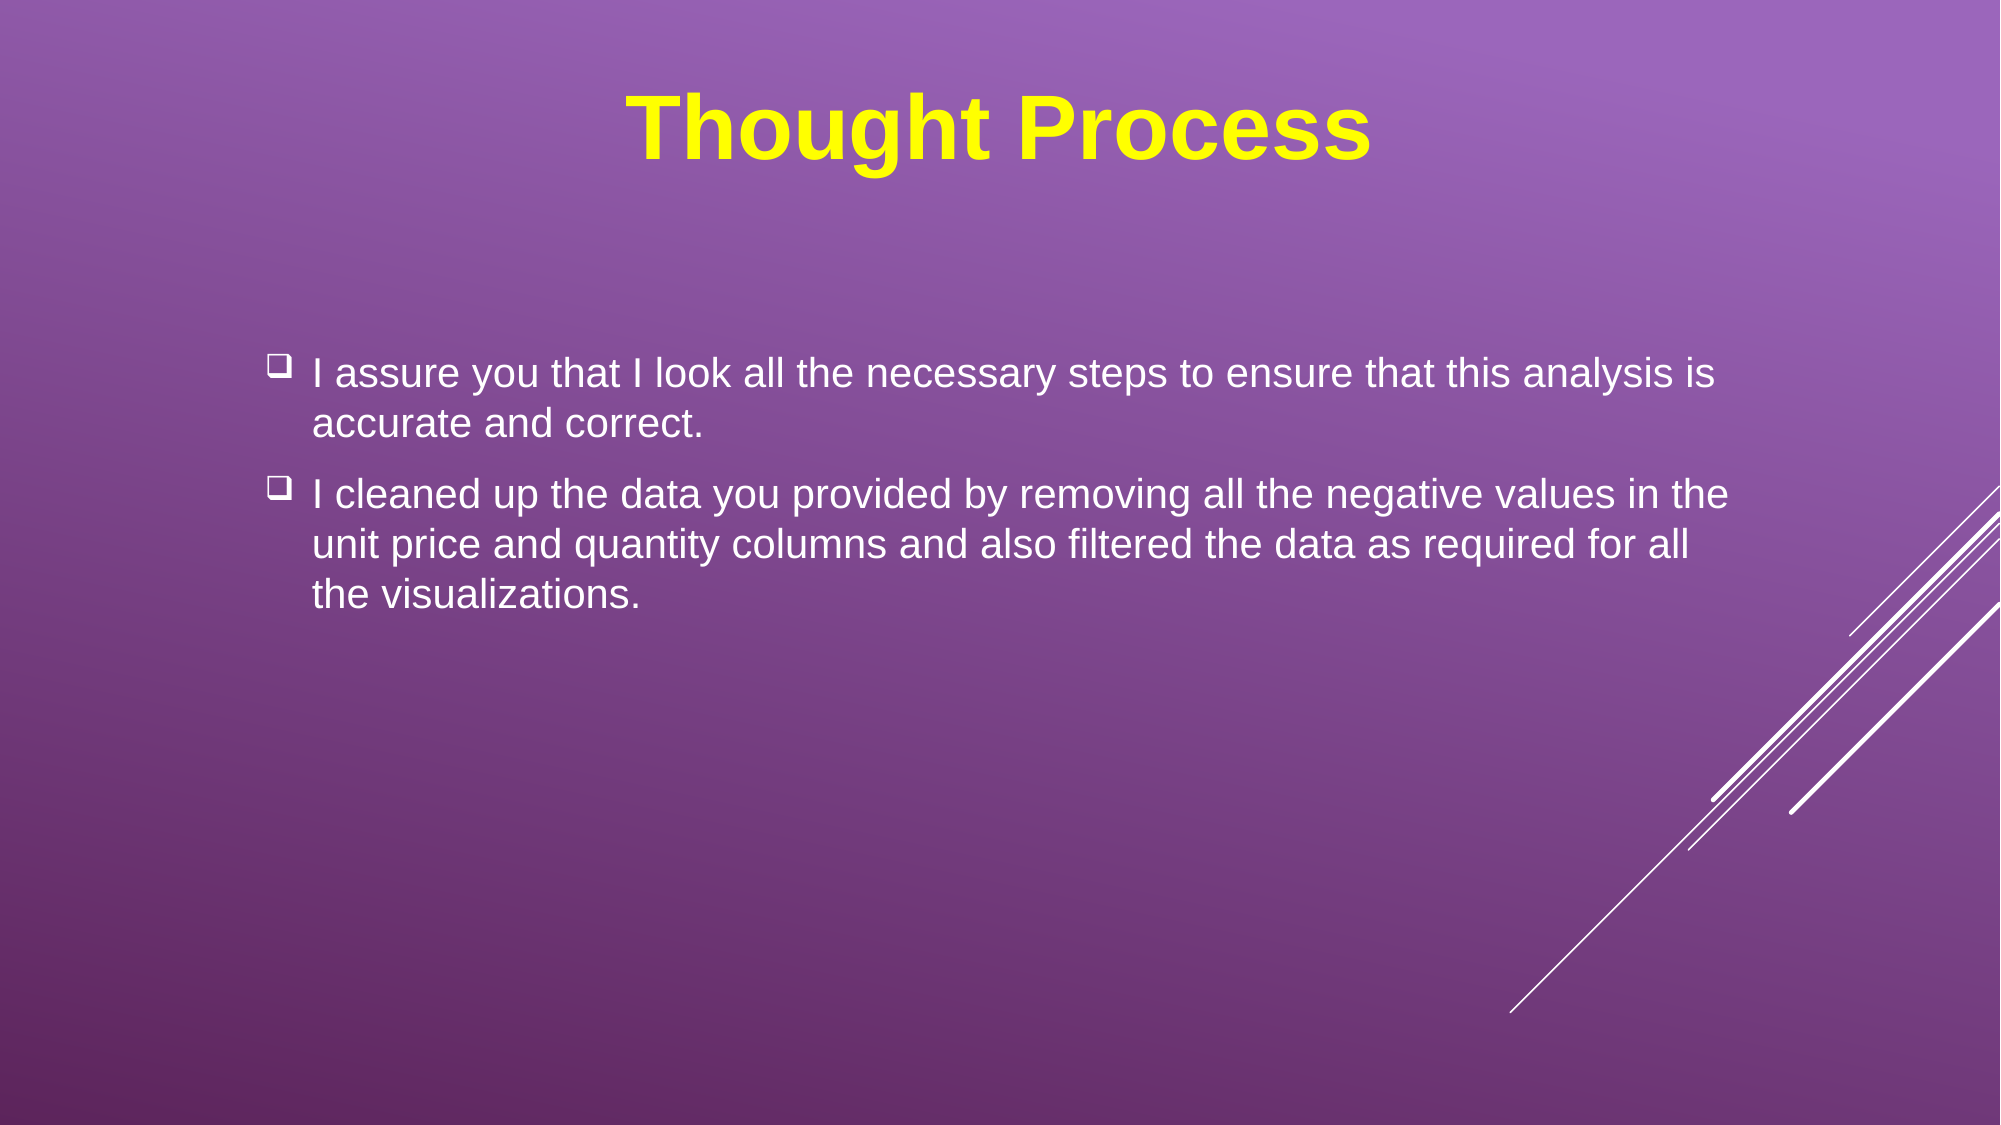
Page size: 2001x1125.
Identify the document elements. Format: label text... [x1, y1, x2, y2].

text_box Thought Process [610, 60, 1390, 186]
text_box I assure you that I look all the necessary steps to ensure that this analysis is accurate and correct. I cleaned up the data you provided by removing all the negative values in the unit price and quantity columns and also filtered the data as required for all the visualizations. [249, 338, 1750, 939]
